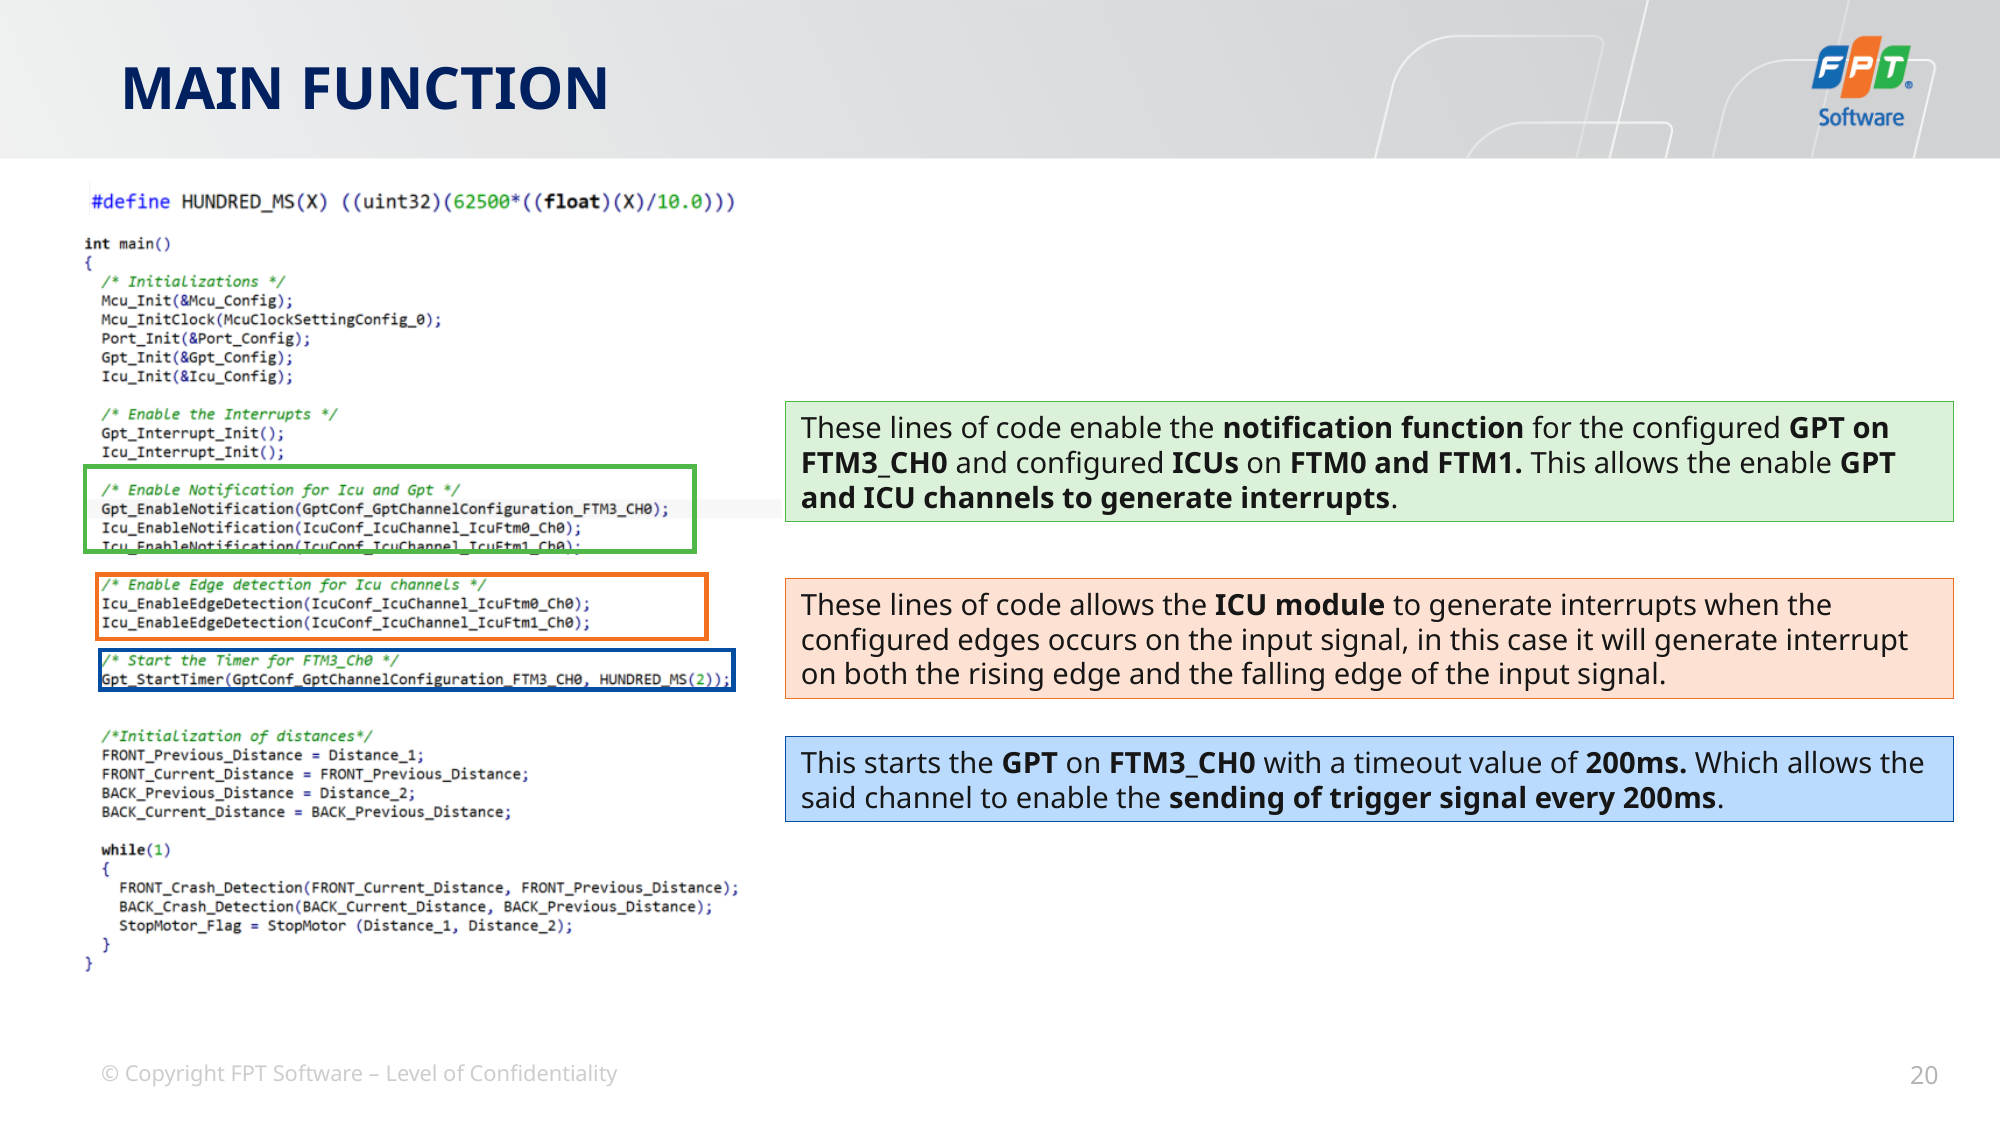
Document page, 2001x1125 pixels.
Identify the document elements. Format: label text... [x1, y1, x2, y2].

slide_number 20 [1855, 1052, 1954, 1094]
picture [0, 0, 2000, 159]
text_box These lines of code enable the notification function for the configured GPT on FTM3_CH0 and configured ICUs on FTM0 and FTM1. This allows the enable GPT and ICU channels to generate interrupts. [785, 401, 1954, 522]
picture [89, 182, 804, 217]
text_box These lines of code allows the ICU module to generate interrupts when the configured edges occurs on the input signal, in this case it will generate interrupt on both the rising edge and the falling edge of the input signal. [785, 578, 1954, 699]
text_box This starts the GPT on FTM3_CH0 with a timeout value of 200ms. Which allows the said channel to enable the sending of trigger signal every 200ms. [785, 736, 1954, 822]
picture [84, 231, 782, 980]
